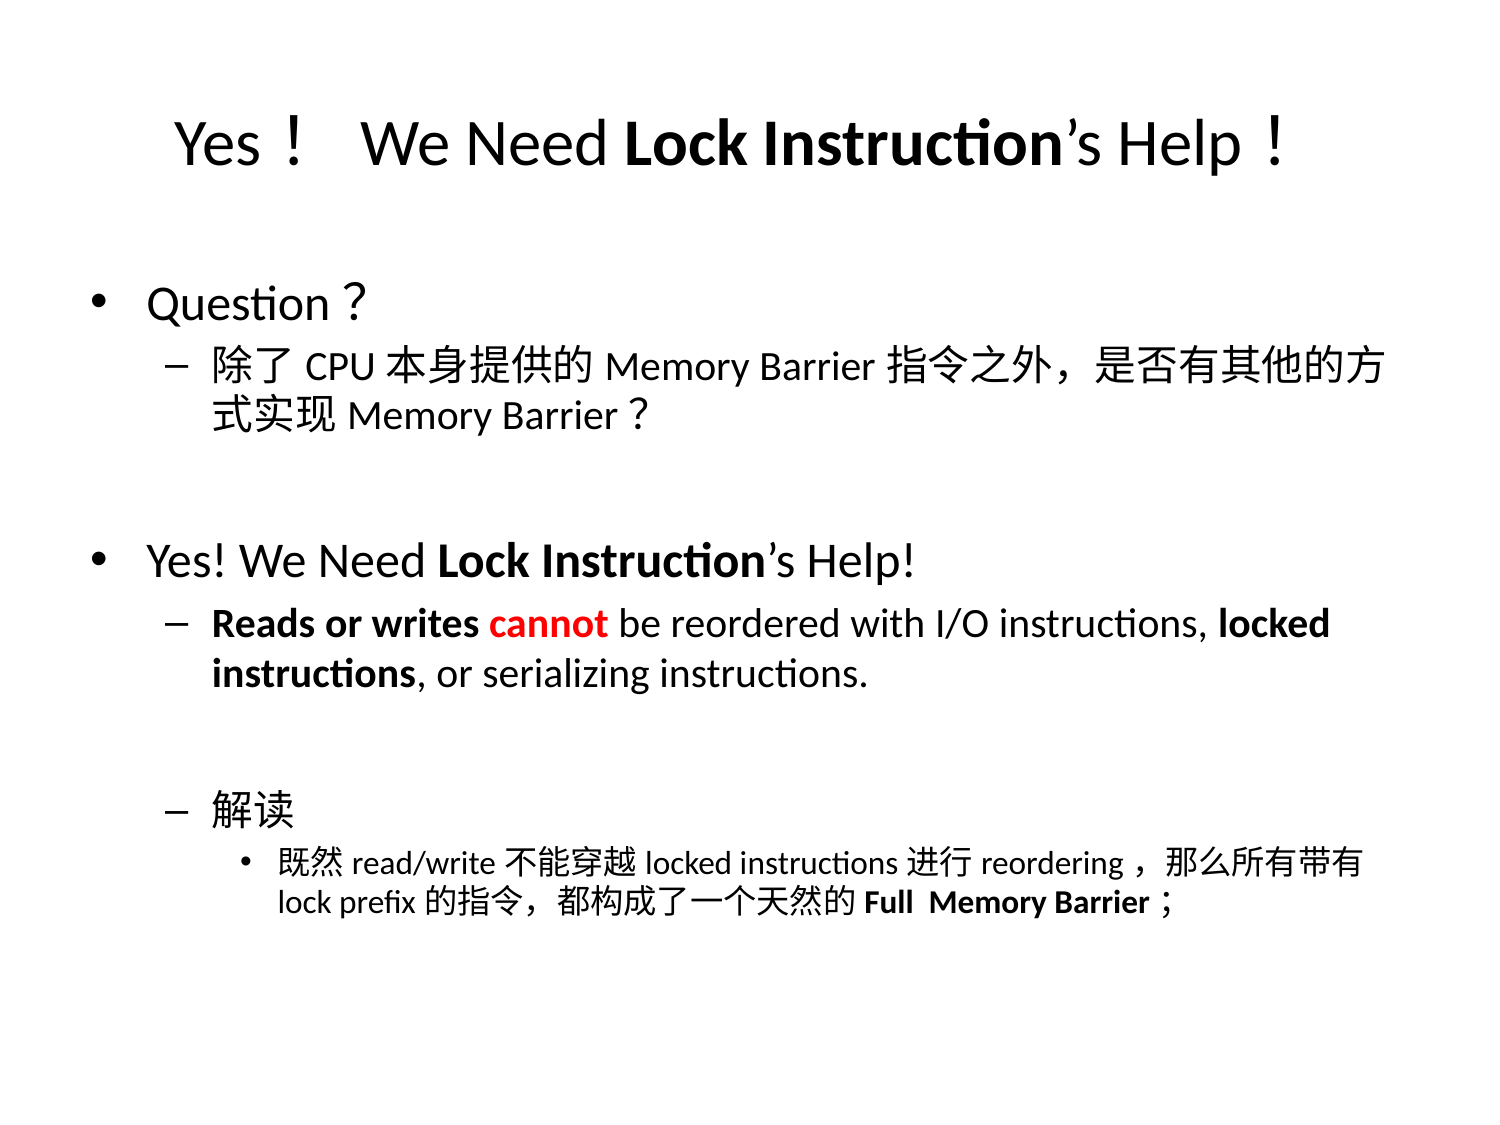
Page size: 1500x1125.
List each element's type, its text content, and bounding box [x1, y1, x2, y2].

list Question？ 除了CPU本身提供的Memory Barrier指令之外，是否有其他的方式实现Memory Barrier？ Yes! We Need Lock Instruction’s Help! Reads or writes cannot be reordered with I/O instructions, locked instructions, or serializing instructions. 解读 既然read/write不能穿越locked instructions进行reordering，那么所有带有lock prefix的指令，都构成了一个天然的Full Memory Barrier； [74, 262, 1426, 1006]
title Yes！We Need Lock Instruction’s Help！ [74, 44, 1426, 233]
